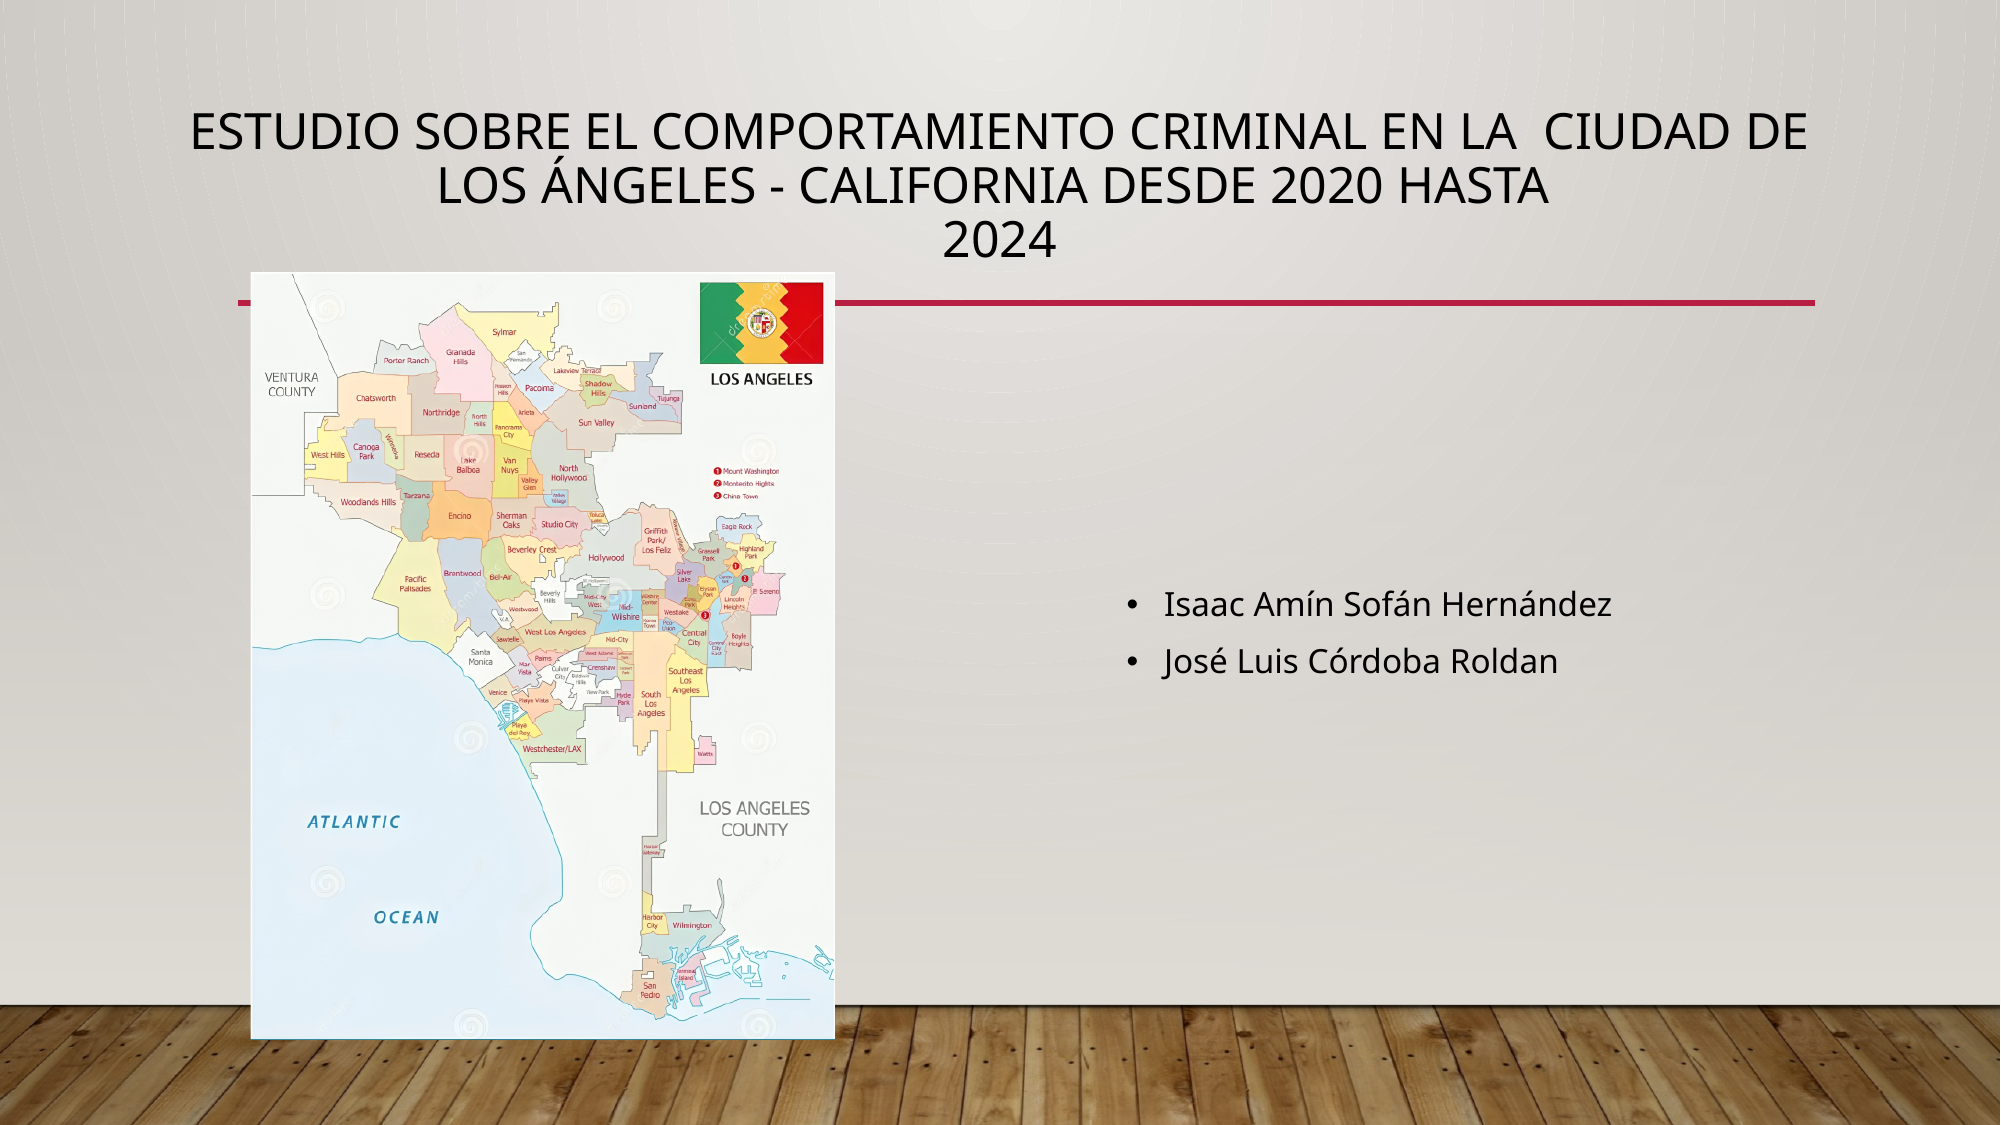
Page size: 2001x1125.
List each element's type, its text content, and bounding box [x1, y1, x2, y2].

picture [0, 1005, 2000, 1125]
text_box Isaac Amín Sofán Hernández José Luis Córdoba Roldan [1111, 499, 1790, 770]
title ESTUDIO SOBRE EL COMPORTAMIENTO CRIMINAL EN LA CIUDAD DE LOS ÁNGELES - CALIFORNIA DESDE 2020 HASTA 2024 [137, 98, 1863, 316]
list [250, 272, 836, 1040]
